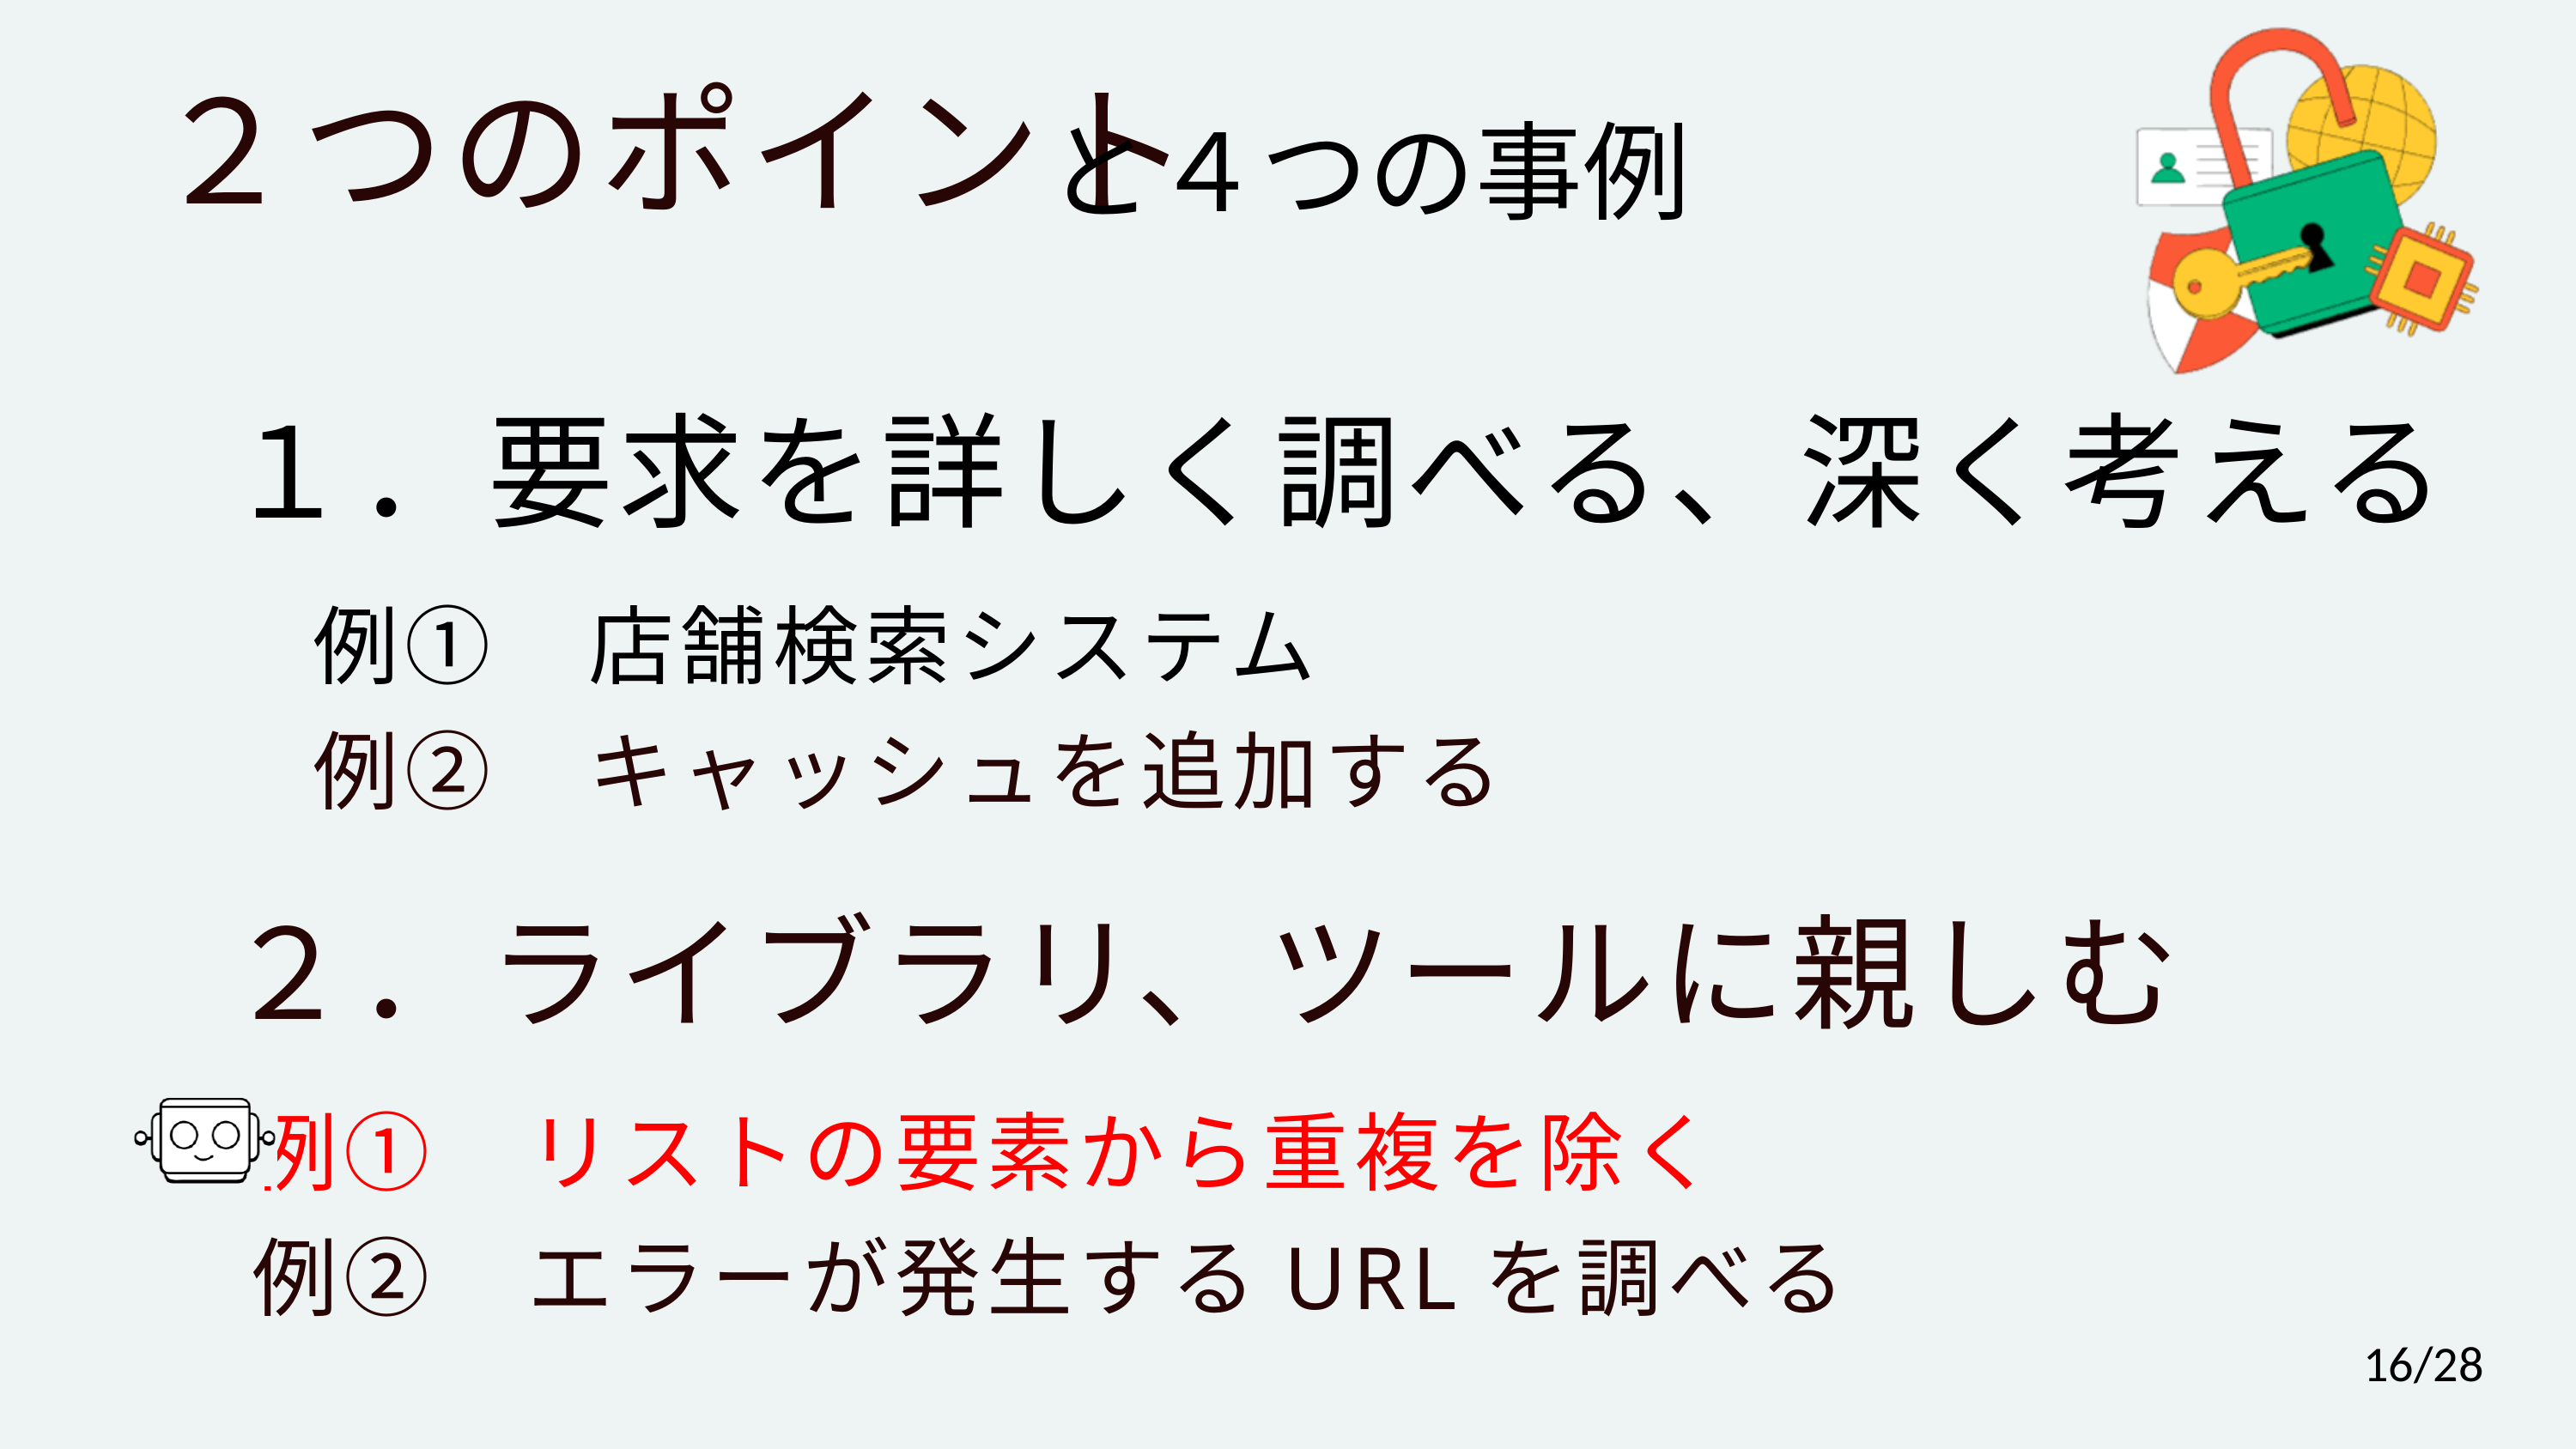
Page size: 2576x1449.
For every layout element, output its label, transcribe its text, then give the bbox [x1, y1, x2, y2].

text_box 例① 店舗検索システム 例② キャッシュを追加する [300, 563, 1589, 827]
text_box と４つの事例 [1034, 98, 1704, 240]
text_box １．要求を詳しく調べる、深く考える ２．ライブラリ、ツールに親しむ [225, 418, 2576, 1045]
text_box 16/28 [2350, 1325, 2504, 1398]
text_box 例① リストの要素から重複を除く 例② エラーが発生するURLを調べる [239, 1070, 1859, 1333]
picture [2117, 19, 2498, 390]
picture [128, 1095, 277, 1186]
text_box ２つのポイント [152, 106, 1034, 233]
